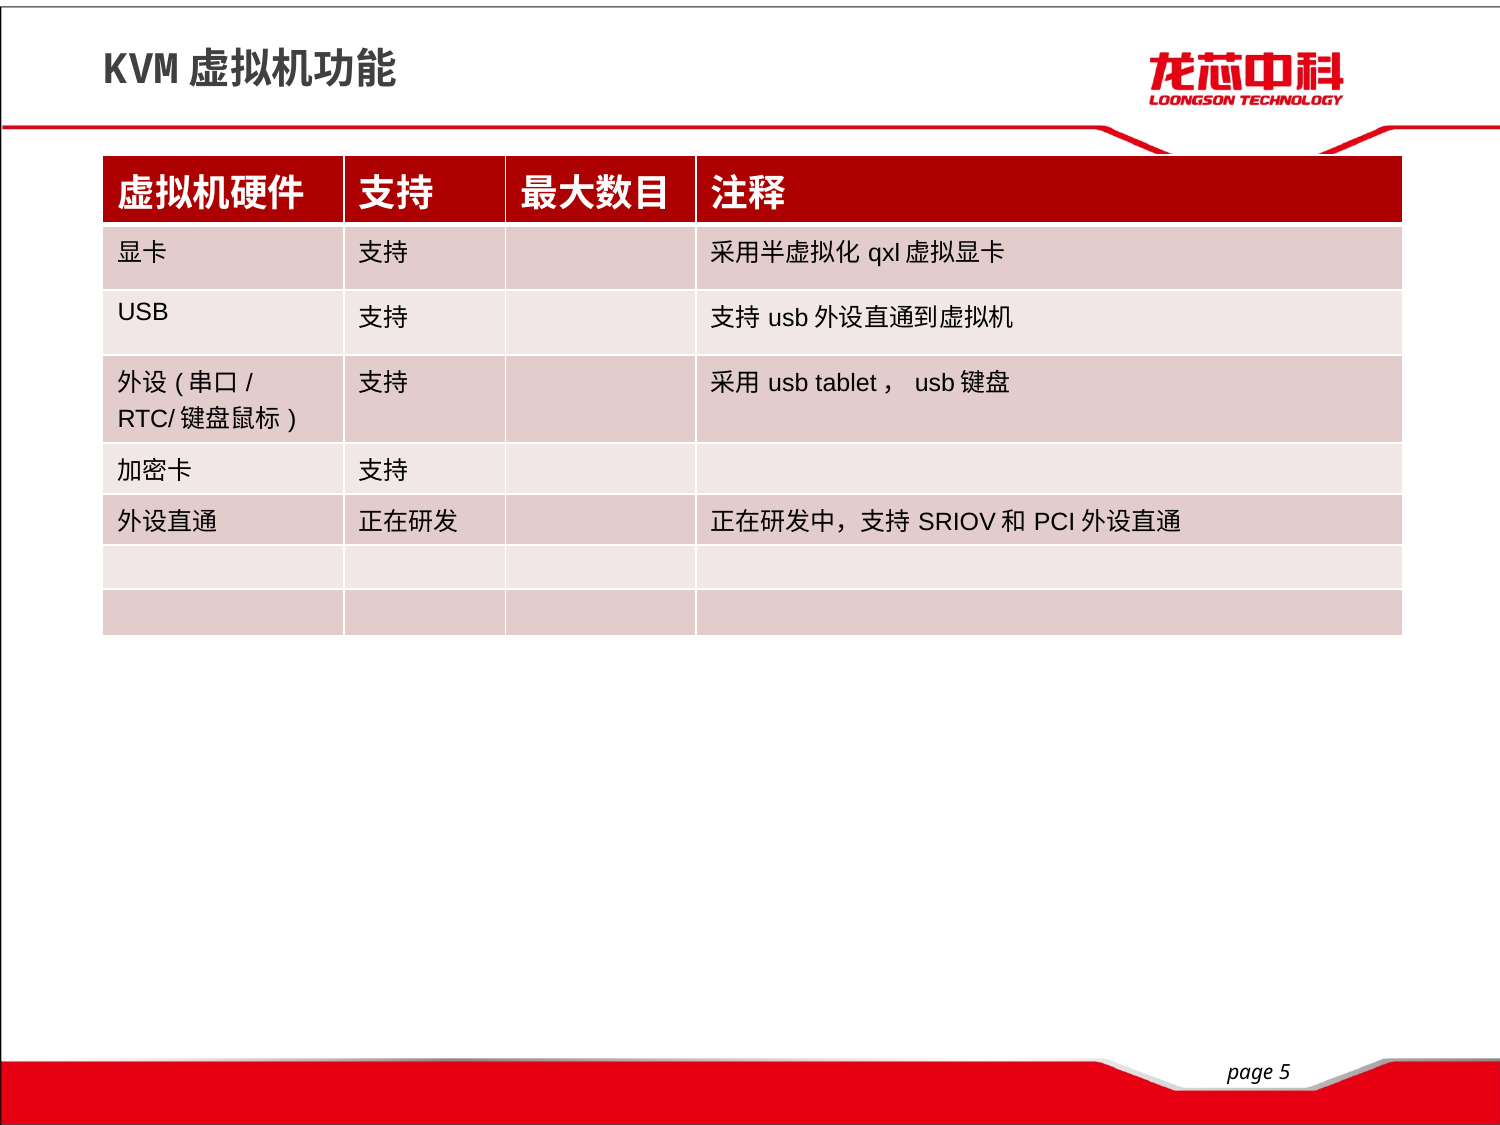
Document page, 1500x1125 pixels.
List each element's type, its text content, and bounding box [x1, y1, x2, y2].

table_header 注释 [697, 156, 1402, 222]
table_header 虚拟机硬件 [103, 156, 343, 222]
table_cell [103, 546, 343, 588]
table_cell 显卡 [103, 227, 343, 289]
table_cell [345, 546, 505, 588]
table_cell [506, 227, 695, 289]
table_cell [345, 590, 505, 635]
slide_number page [954, 1051, 1306, 1125]
table_header 支持 [345, 156, 505, 222]
table_cell [506, 495, 695, 544]
table_cell 支持 [345, 356, 505, 442]
table_header 最大数目 [506, 156, 695, 222]
title KVM虚拟机功能 [88, 30, 1022, 103]
table_cell 外设(串口/RTC/键盘鼠标) [103, 356, 343, 442]
table_cell 正在研发中，支持SRIOV和PCI外设直通 [697, 495, 1402, 544]
table_cell 外设直通 [103, 495, 343, 544]
table_cell 支持 [345, 444, 505, 493]
picture [0, 0, 1500, 1125]
table_cell [506, 590, 695, 635]
table_cell [506, 291, 695, 354]
table_cell 采用半虚拟化qxl虚拟显卡 [697, 227, 1402, 289]
table_cell 支持 [345, 291, 505, 354]
table_cell [103, 590, 343, 635]
table_cell [697, 590, 1402, 635]
table_cell [506, 444, 695, 493]
table_cell [697, 546, 1402, 588]
table_cell 支持usb外设直通到虚拟机 [697, 291, 1402, 354]
table_cell 支持 [345, 227, 505, 289]
table_cell [506, 356, 695, 442]
table_cell [697, 444, 1402, 493]
table_cell 正在研发 [345, 495, 505, 544]
table_cell 加密卡 [103, 444, 343, 493]
table_cell [506, 546, 695, 588]
table_cell USB [103, 291, 343, 354]
table_cell 采用usb tablet，usb键盘 [697, 356, 1402, 442]
